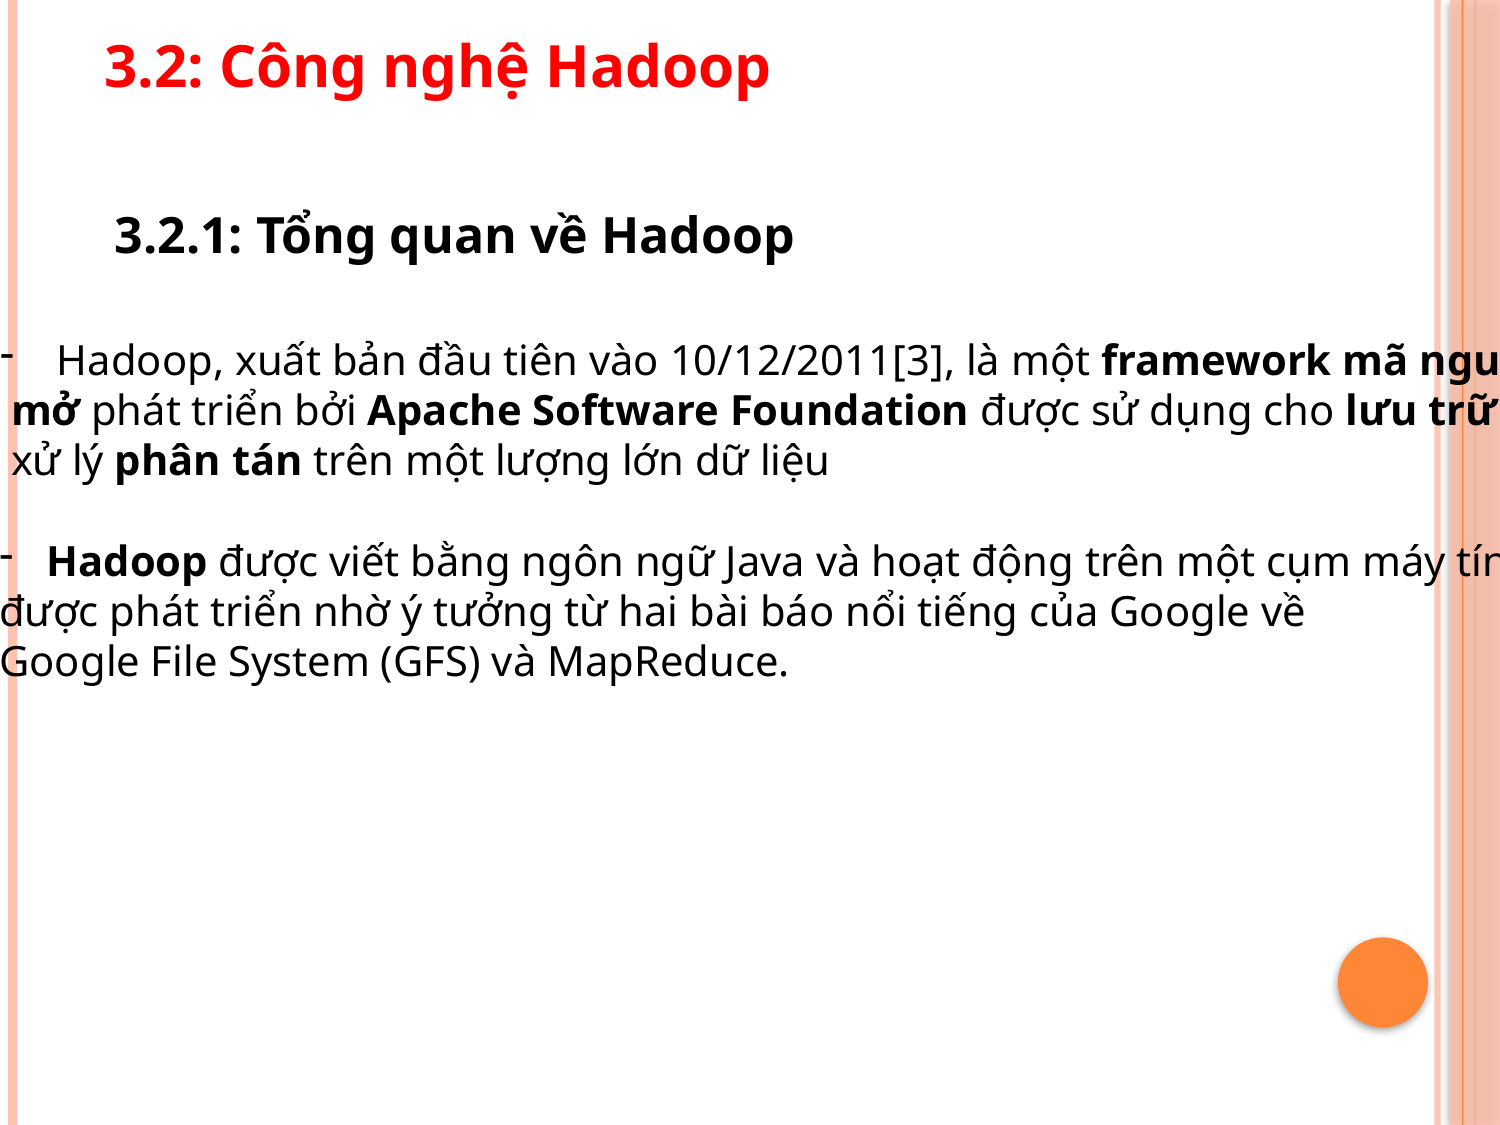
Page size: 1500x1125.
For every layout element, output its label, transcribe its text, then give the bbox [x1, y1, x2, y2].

text_box Hadoop, xuất bản đầu tiên vào 10/12/2011[3], là một framework mã nguồn mở phát triển bởi Apache Software Foundation được sử dụng cho lưu trữ và xử lý phân tán trên một lượng lớn dữ liệu [0, 326, 1500, 492]
text_box 3.2: Công nghệ Hadoop [89, 21, 786, 107]
text_box Hadoop được viết bằng ngôn ngữ Java và hoạt động trên một cụm máy tính, được phát triển nhờ ý tưởng từ hai bài báo nổi tiếng của Google về Google File System (GFS) và MapReduce. [0, 527, 1500, 737]
text_box 3.2.1: Tổng quan về Hadoop [99, 196, 811, 271]
